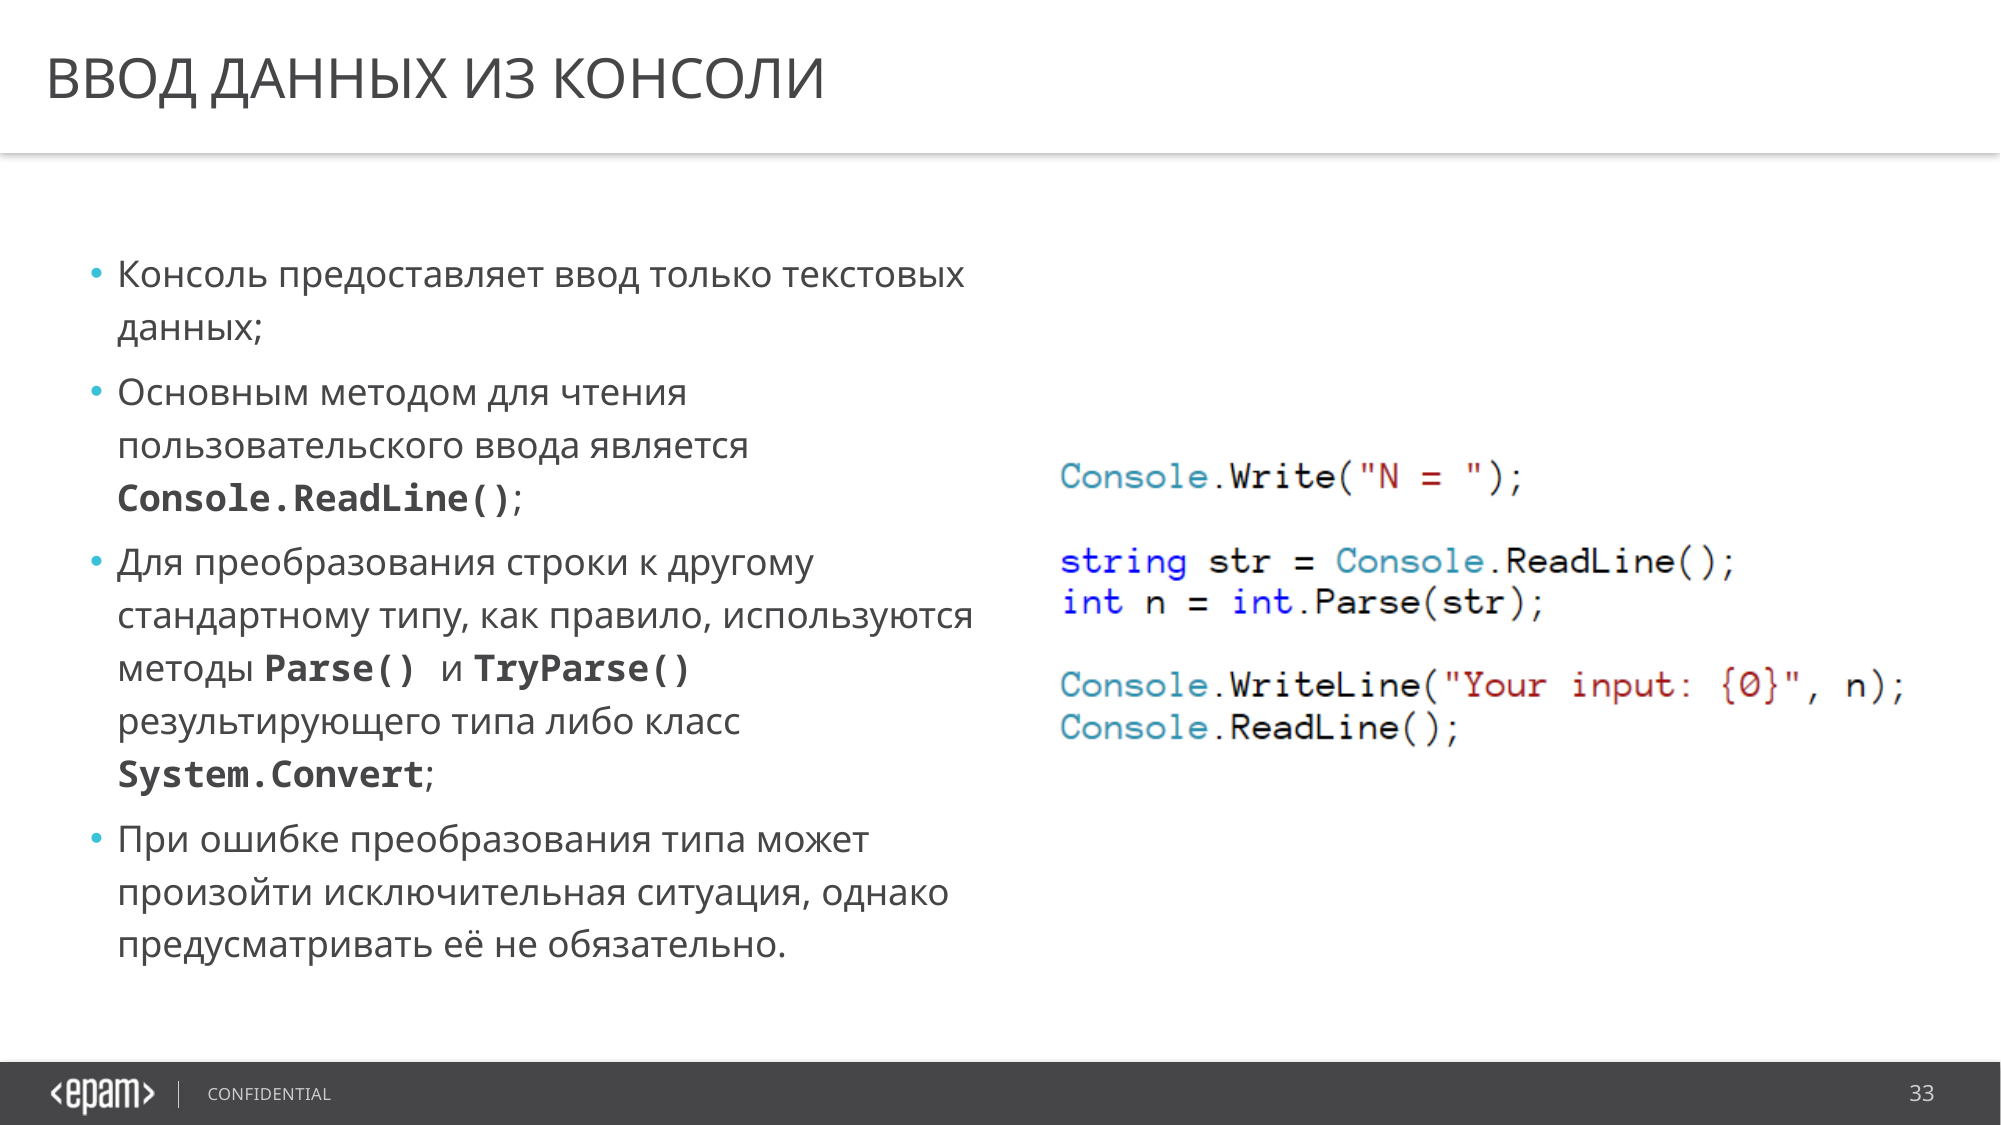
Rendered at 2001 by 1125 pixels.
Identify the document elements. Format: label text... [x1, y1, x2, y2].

picture [50, 1078, 155, 1116]
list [1052, 457, 1908, 755]
title Ввод данных из консоли [0, 0, 2000, 153]
list Консоль предоставляет ввод только текстовых данных; Основным методом для чтения пользовательского ввода является Console.ReadLine(); Для преобразования строки к другому стандартному типу, как правило, используются методы Parse() и TryParse() результирующего типа либо класс System.Convert; При ошибке преобразования типа может произойти исключительная ситуация, однако предусматривать её не обязательно. [78, 236, 995, 977]
